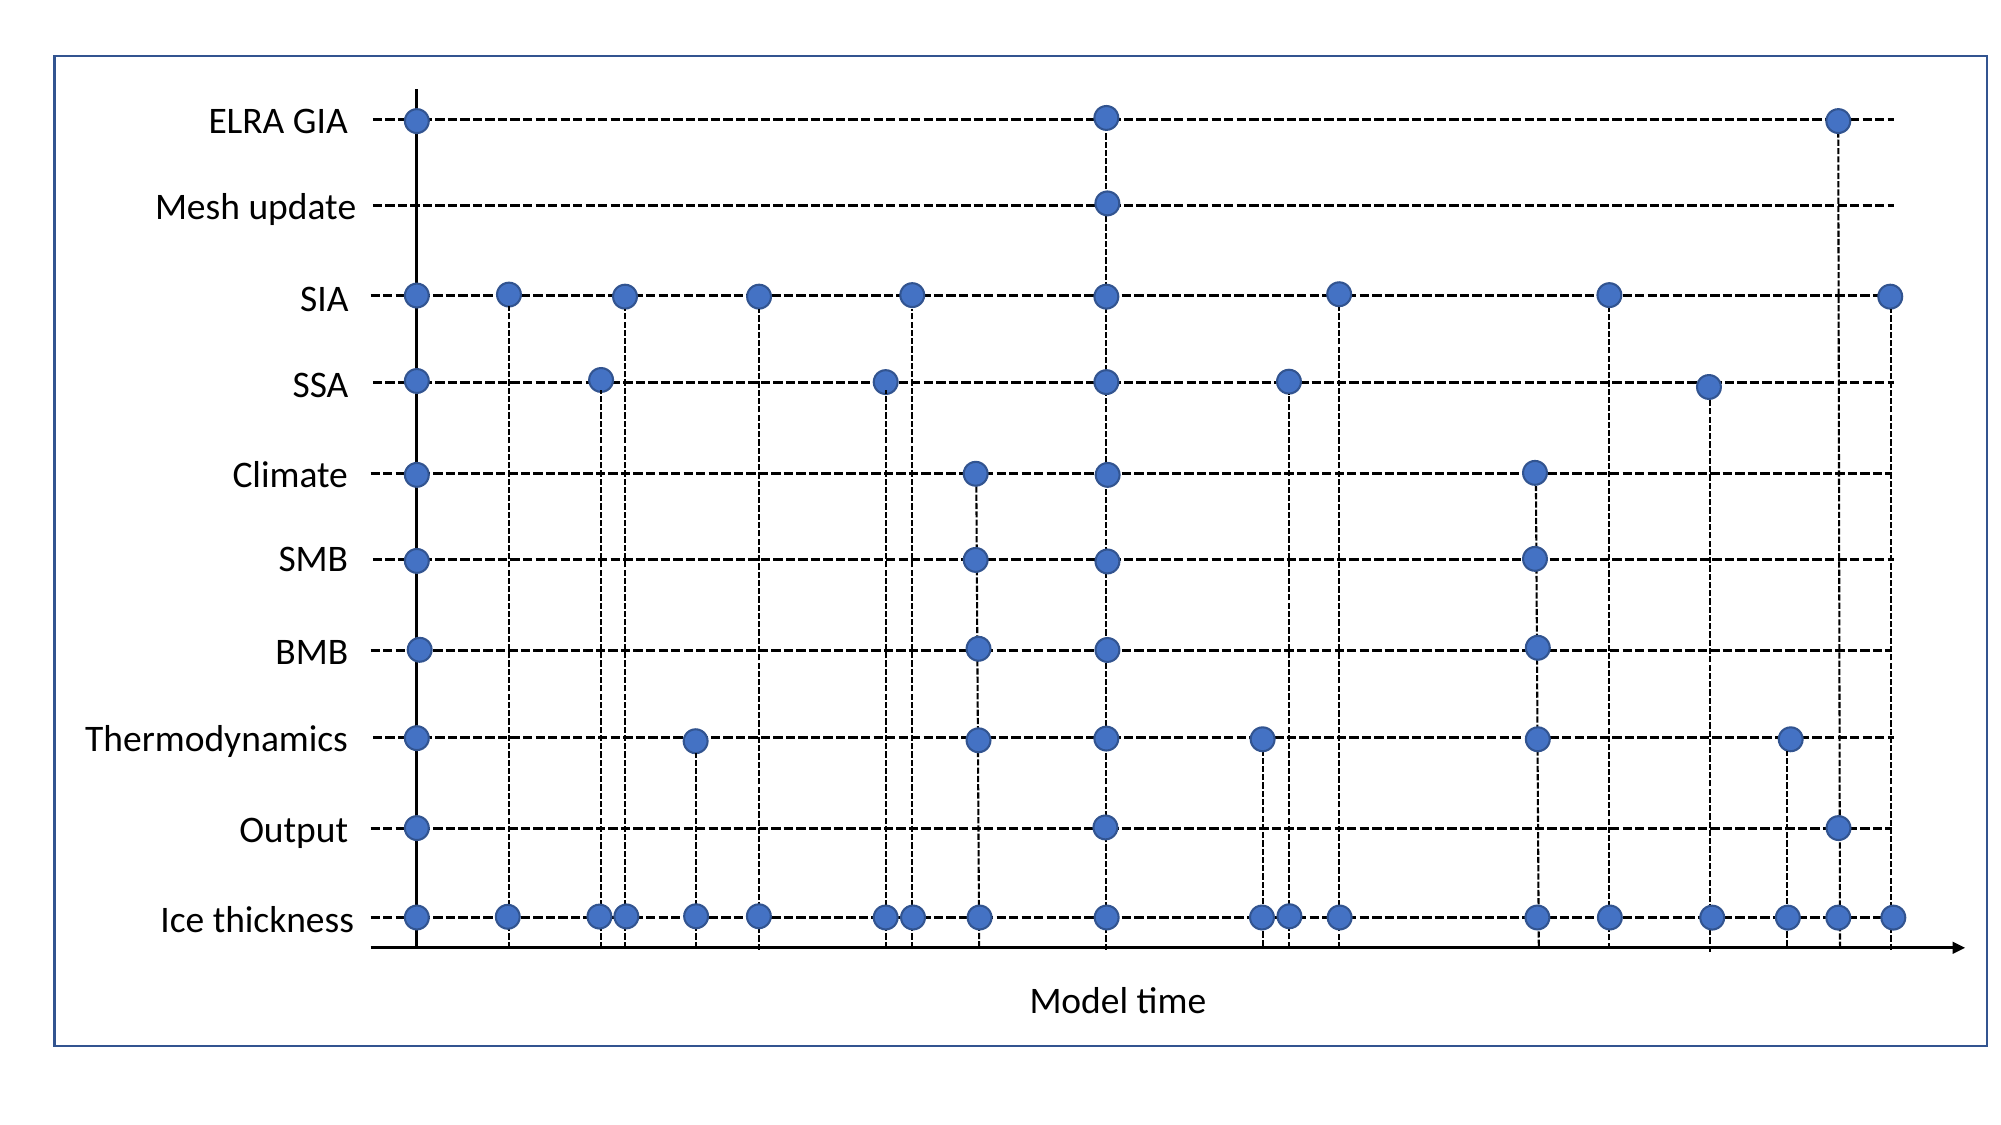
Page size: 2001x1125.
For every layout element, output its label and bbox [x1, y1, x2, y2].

text_box [976, 486, 980, 948]
text_box [1535, 486, 1539, 946]
text_box [53, 55, 1988, 1047]
